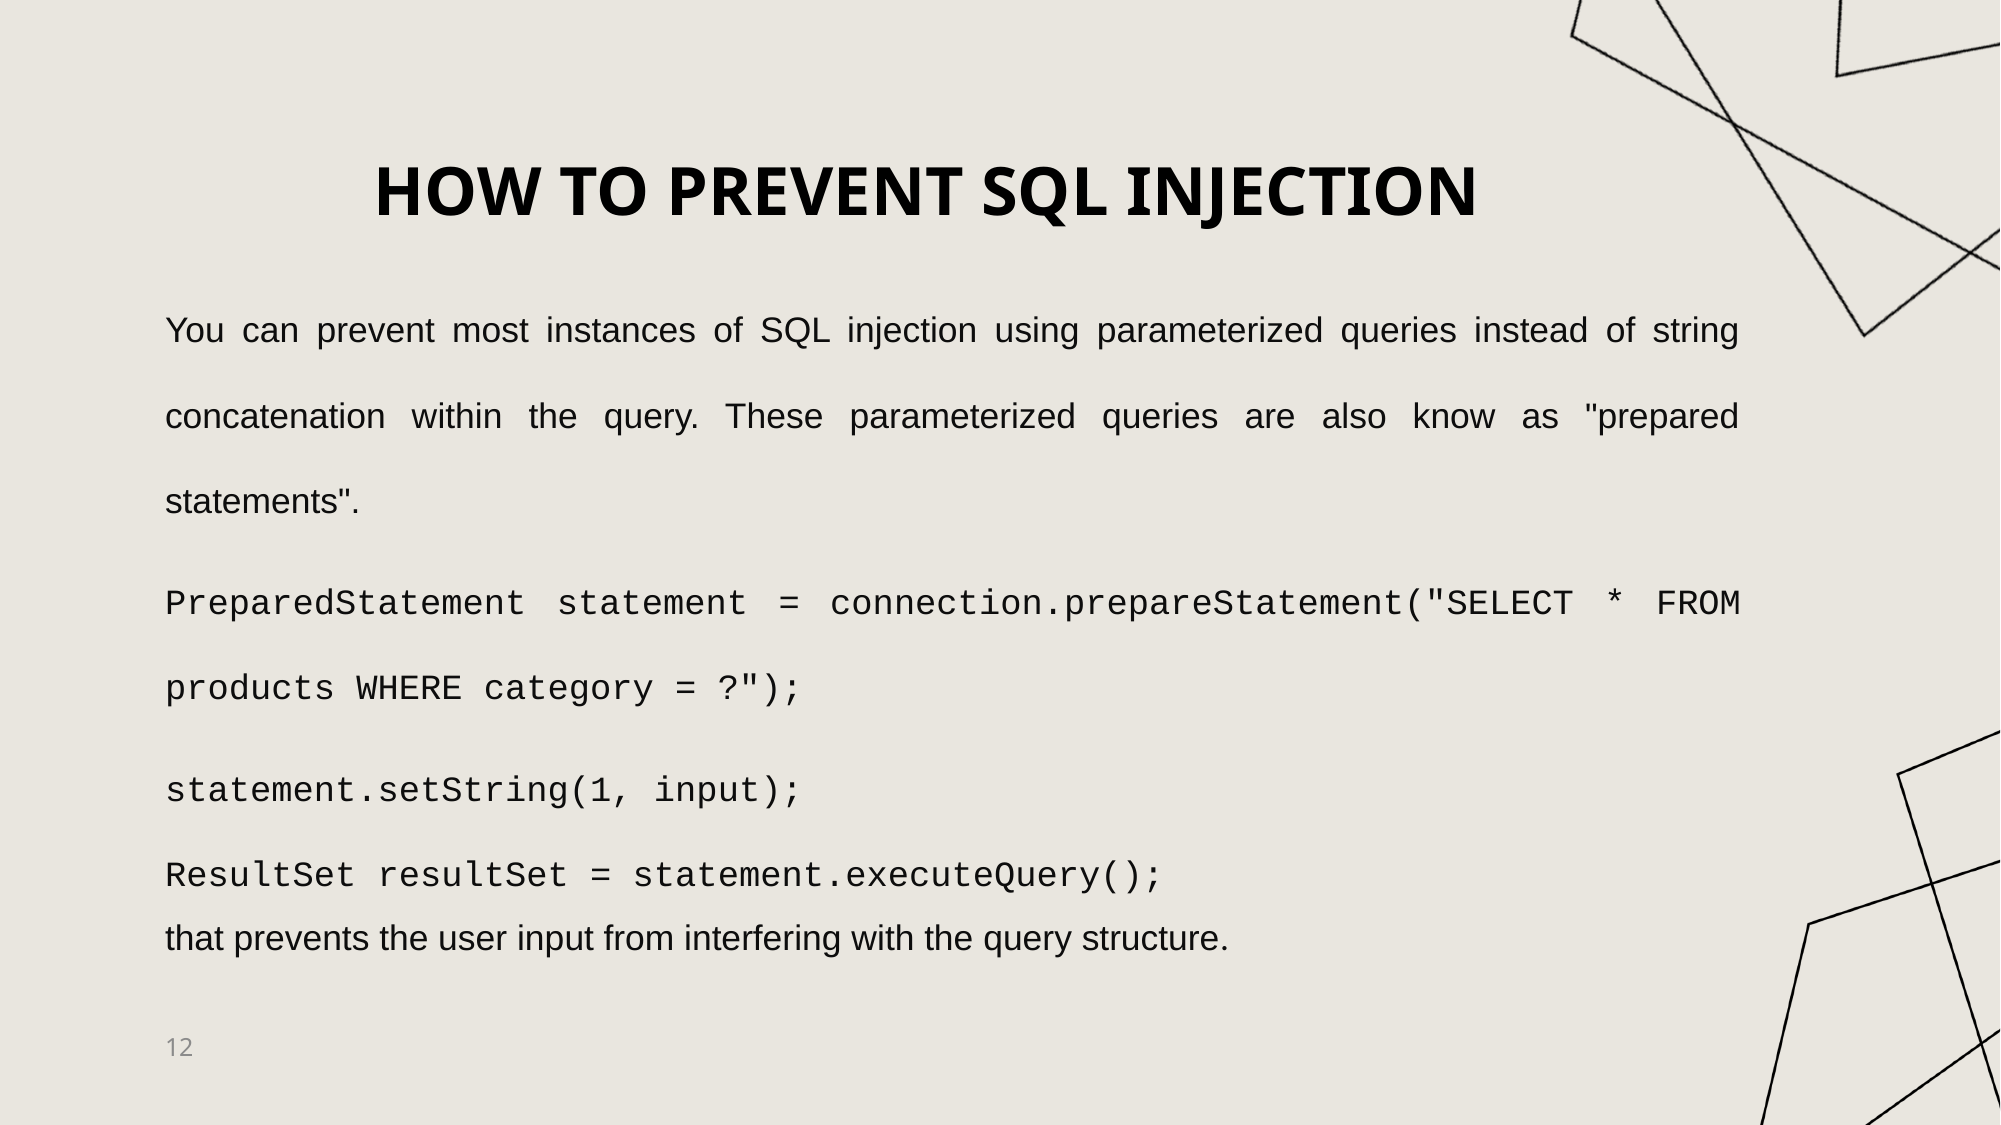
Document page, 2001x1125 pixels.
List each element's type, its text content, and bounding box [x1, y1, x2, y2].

list You can prevent most instances of SQL injection using parameterized queries instead of string concatenation within the query. These parameterized queries are also know as "prepared statements". PreparedStatement statement = connection.prepareStatement("SELECT * FROM products WHERE category = ?"); statement.setString(1, input); ResultSet resultSet = statement.executeQuery(); that prevents the user input from interfering with the query structure. [150, 257, 1756, 900]
title How to prevent SQL injection [146, 71, 1709, 318]
picture [1553, 0, 2000, 345]
picture [1723, 654, 2001, 1125]
slide_number 12 [150, 1024, 254, 1074]
